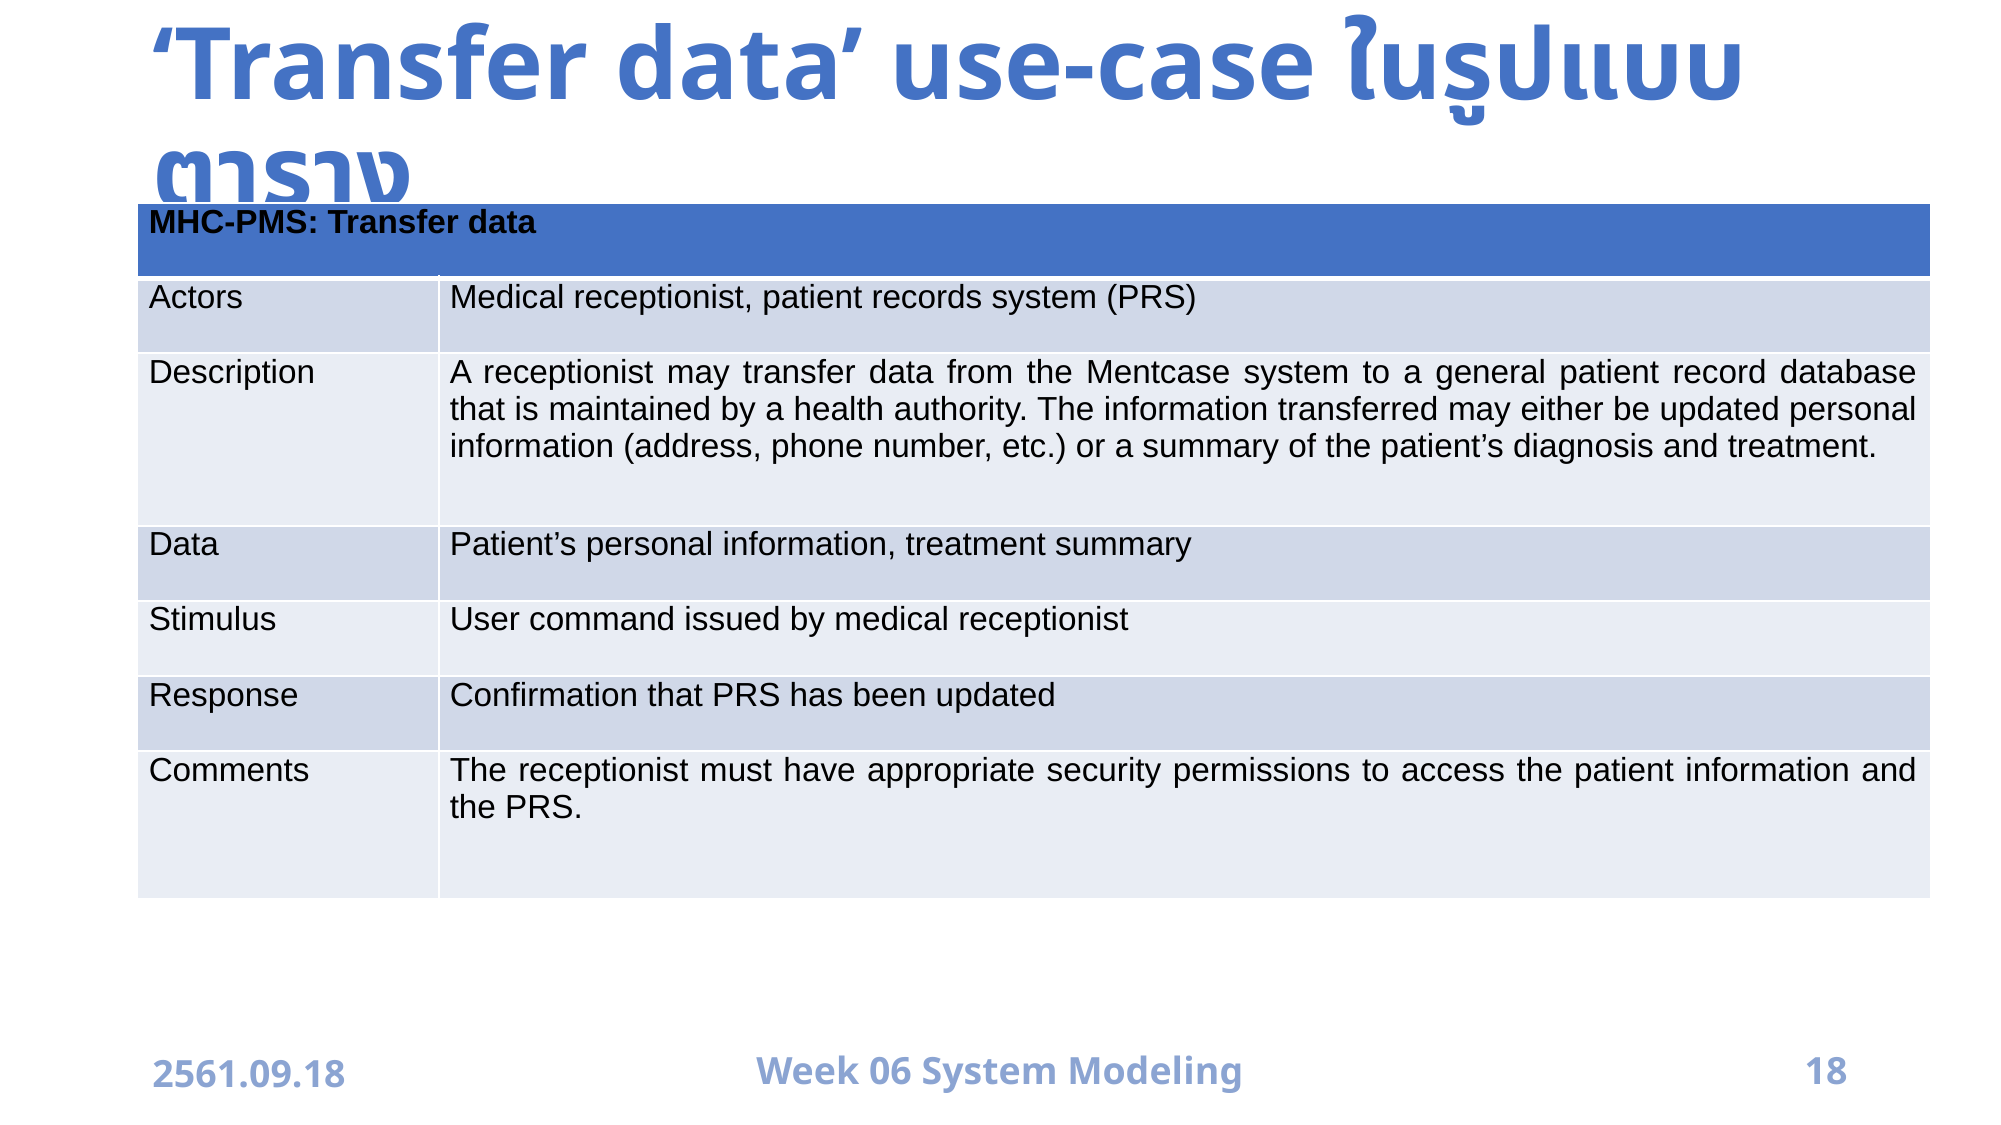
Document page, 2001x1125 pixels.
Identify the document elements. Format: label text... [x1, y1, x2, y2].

table_cell Description [138, 354, 438, 525]
table_cell A receptionist may transfer data from the Mentcase system to a general patient record database that is maintained by a health authority. The information transferred may either be updated personal information (address, phone number, etc.) or a summary of the patient’s diagnosis and treatment. [440, 354, 1930, 525]
table_cell Response [138, 677, 438, 750]
table_cell User command issued by medical receptionist [440, 602, 1930, 675]
table_cell Data [138, 527, 438, 600]
table_cell Comments [138, 752, 438, 898]
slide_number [137, 1042, 588, 1103]
footer Week 06 System Modeling [662, 1042, 1338, 1103]
table_cell The receptionist must have appropriate security permissions to access the patient information and the PRS. [440, 752, 1930, 898]
table_cell Patient’s personal information, treatment summary [440, 527, 1930, 600]
table_cell Confirmation that PRS has been updated [440, 677, 1930, 750]
table_cell Medical receptionist, patient records system (PRS) [440, 281, 1930, 352]
title ‘Transfer data’ use-case ในรูปแบบตาราง [137, 39, 1863, 202]
table_header MHC-PMS: Transfer data [138, 204, 1930, 276]
slide_number 18 [1412, 1042, 1863, 1103]
table_cell Stimulus [138, 602, 438, 675]
table_cell Actors [138, 281, 438, 352]
